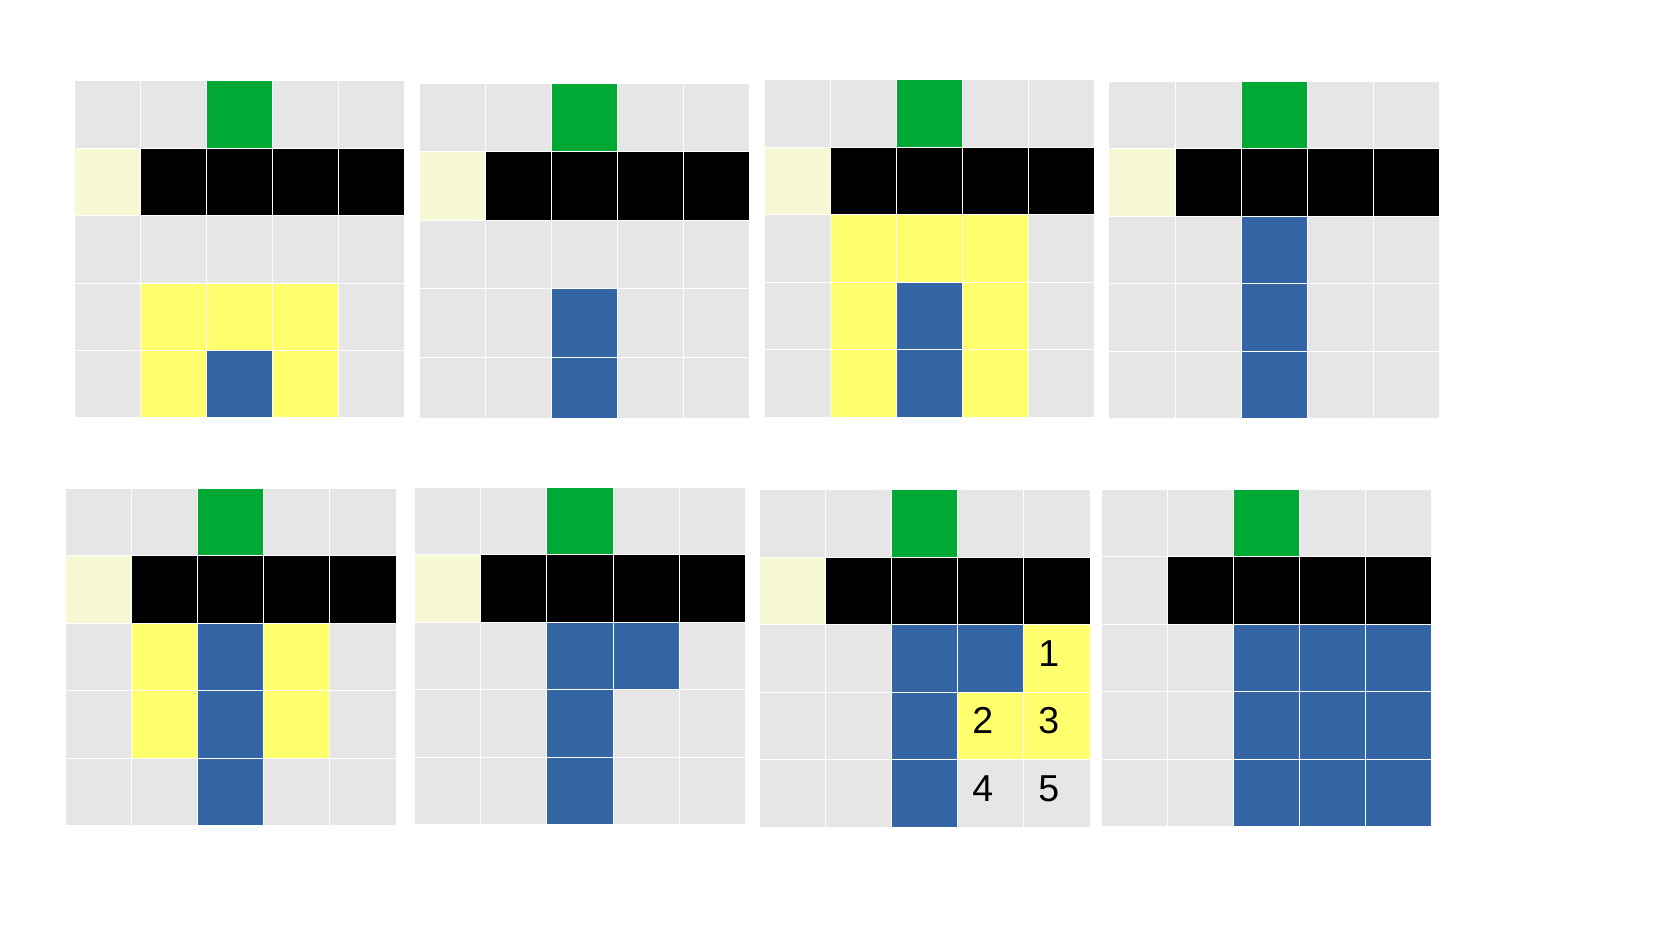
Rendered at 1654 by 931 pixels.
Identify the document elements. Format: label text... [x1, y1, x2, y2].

table_cell [1029, 215, 1094, 282]
table_cell [826, 760, 891, 827]
table_cell [552, 152, 617, 220]
table_header [486, 84, 551, 151]
table_header [330, 489, 396, 555]
table_cell [481, 758, 546, 824]
table_cell [75, 216, 140, 283]
table_header [765, 80, 830, 147]
table_cell [132, 624, 197, 690]
table_header [132, 489, 197, 555]
table_cell [481, 623, 546, 689]
table_cell [760, 625, 825, 692]
table_cell [415, 555, 480, 622]
table_cell [552, 289, 617, 357]
table_header [420, 84, 485, 151]
table_cell 5 [1024, 760, 1090, 827]
table_cell [1102, 692, 1167, 759]
table_cell [339, 351, 404, 417]
table_cell [1168, 625, 1233, 691]
table_cell [1300, 760, 1365, 826]
table_header [481, 488, 546, 554]
table_header [826, 490, 891, 557]
table_cell [66, 624, 131, 690]
table_cell [1366, 760, 1431, 826]
table_cell [420, 152, 485, 220]
table_cell [273, 351, 338, 417]
table_cell [273, 149, 338, 215]
table_cell [680, 758, 745, 824]
table_cell [1029, 283, 1094, 349]
table_cell [1308, 284, 1373, 351]
table_cell [1242, 284, 1307, 351]
table_cell [1168, 692, 1233, 759]
table_cell [66, 759, 131, 825]
table_cell [198, 759, 263, 825]
table_cell [958, 558, 1023, 624]
table_cell [680, 690, 745, 757]
table_cell [897, 350, 962, 417]
table_cell [132, 691, 197, 758]
table_cell [614, 555, 679, 622]
table_header [1024, 490, 1090, 557]
table_cell [1300, 692, 1365, 759]
table_cell [680, 623, 745, 689]
table_cell [765, 148, 830, 214]
table_cell [552, 221, 617, 288]
table_cell [1029, 350, 1094, 417]
table_cell [963, 283, 1028, 349]
table_cell [330, 691, 396, 758]
table_cell [75, 284, 140, 350]
table_cell [486, 221, 551, 288]
table_cell [897, 148, 962, 214]
table_cell [420, 221, 485, 288]
table_header [75, 81, 140, 148]
table_cell [330, 759, 396, 825]
table_header [415, 488, 480, 554]
table_cell [264, 759, 329, 825]
table_cell [141, 149, 206, 215]
table_cell [1300, 625, 1365, 691]
table_cell [264, 691, 329, 758]
table_header [1234, 490, 1299, 556]
table_cell [892, 760, 957, 827]
table_cell [66, 691, 131, 758]
table_cell [618, 358, 683, 418]
table_cell [198, 624, 263, 690]
table_cell [1176, 284, 1241, 351]
table_cell 4 [958, 760, 1023, 827]
table_cell [481, 690, 546, 757]
table_cell [826, 558, 891, 624]
table_cell [1109, 217, 1175, 283]
table_cell [1374, 149, 1439, 216]
table_cell [614, 758, 679, 824]
table_cell [486, 152, 551, 220]
table_cell [1234, 557, 1299, 624]
table_header [1168, 490, 1233, 556]
table_cell [415, 690, 480, 757]
table_cell [1374, 217, 1439, 283]
table_header [207, 81, 272, 148]
table_cell [207, 284, 272, 350]
table_header [552, 84, 617, 151]
table_cell [547, 690, 613, 757]
table_cell [831, 283, 896, 349]
table_cell [330, 556, 396, 623]
table_cell [1308, 149, 1373, 216]
table_cell [339, 284, 404, 350]
table_cell [958, 625, 1023, 692]
table_cell [1242, 352, 1307, 418]
table_cell [618, 289, 683, 357]
table_cell [826, 625, 891, 692]
table_header [273, 81, 338, 148]
table_header [1366, 490, 1431, 556]
table_cell [1168, 557, 1233, 624]
table_cell [680, 555, 745, 622]
table_header [339, 81, 404, 148]
table_header [831, 80, 896, 147]
table_cell [198, 691, 263, 758]
table_cell [831, 215, 896, 282]
table_header [760, 490, 825, 557]
table_header [897, 80, 962, 147]
table_header [614, 488, 679, 554]
table_cell [831, 350, 896, 417]
table_cell [1308, 352, 1373, 418]
table_cell [1242, 149, 1307, 216]
table_cell [330, 624, 396, 690]
table_header [198, 489, 263, 555]
table_header [963, 80, 1028, 147]
table_cell [684, 289, 749, 357]
table_cell [547, 623, 613, 689]
table_cell [1374, 352, 1439, 418]
table_cell [684, 358, 749, 418]
table_cell [132, 759, 197, 825]
table_cell [614, 690, 679, 757]
table_cell [892, 625, 957, 692]
table_cell [826, 693, 891, 759]
table_cell [614, 623, 679, 689]
table_cell 1 [1024, 625, 1090, 692]
table_cell [892, 558, 957, 624]
table_cell [273, 216, 338, 283]
table_header [680, 488, 745, 554]
table_cell [1176, 217, 1241, 283]
table_header [1242, 82, 1307, 148]
table_cell [481, 555, 546, 622]
table_cell [1234, 625, 1299, 691]
table_cell [1109, 284, 1175, 351]
table_cell [75, 149, 140, 215]
table_cell [75, 351, 140, 417]
table_cell [963, 148, 1028, 214]
table_cell [1234, 692, 1299, 759]
table_cell [1374, 284, 1439, 351]
table_cell [963, 215, 1028, 282]
table_cell [765, 350, 830, 417]
table_cell [1366, 692, 1431, 759]
table_header [1029, 80, 1094, 147]
table_cell [547, 758, 613, 824]
table_cell [1176, 352, 1241, 418]
table_header [1102, 490, 1167, 556]
table_cell [415, 758, 480, 824]
table_cell [141, 351, 206, 417]
table_cell [198, 556, 263, 623]
table_cell [1168, 760, 1233, 826]
table_cell [831, 148, 896, 214]
table_cell [552, 358, 617, 418]
table_cell 2 [958, 693, 1023, 759]
table_cell [486, 289, 551, 357]
table_header [958, 490, 1023, 557]
table_cell [486, 358, 551, 418]
table_cell [1102, 557, 1167, 624]
table_cell [1109, 149, 1175, 216]
table_cell [339, 216, 404, 283]
table_cell [207, 216, 272, 283]
table_header [141, 81, 206, 148]
table_cell [339, 149, 404, 215]
table_header [618, 84, 683, 151]
table_cell [1176, 149, 1241, 216]
table_cell [1102, 625, 1167, 691]
table_cell [273, 284, 338, 350]
table_cell [207, 351, 272, 417]
table_cell [760, 558, 825, 624]
table_cell [765, 215, 830, 282]
table_cell [684, 152, 749, 220]
table_cell [897, 215, 962, 282]
table_cell [207, 149, 272, 215]
table_cell [420, 289, 485, 357]
table_cell [264, 624, 329, 690]
table_cell [1102, 760, 1167, 826]
table_cell [760, 760, 825, 827]
table_cell 3 [1024, 693, 1090, 759]
table_cell [264, 556, 329, 623]
table_cell [141, 216, 206, 283]
table_header [1176, 82, 1241, 148]
table_cell [1109, 352, 1175, 418]
table_header [892, 490, 957, 557]
table_cell [420, 358, 485, 418]
table_header [547, 488, 613, 554]
table_cell [1024, 558, 1090, 624]
table_cell [1366, 557, 1431, 624]
table_header [66, 489, 131, 555]
table_header [1374, 82, 1439, 148]
table_cell [141, 284, 206, 350]
table_cell [618, 152, 683, 220]
table_cell [618, 221, 683, 288]
table_header [1308, 82, 1373, 148]
table_cell [963, 350, 1028, 417]
table_cell [892, 693, 957, 759]
table_cell [132, 556, 197, 623]
table_cell [765, 283, 830, 349]
table_cell [415, 623, 480, 689]
table_header [1109, 82, 1175, 148]
table_cell [760, 693, 825, 759]
table_cell [1029, 148, 1094, 214]
table_cell [897, 283, 962, 349]
table_cell [547, 555, 613, 622]
table_header [1300, 490, 1365, 556]
table_cell [1366, 625, 1431, 691]
table_cell [1234, 760, 1299, 826]
table_cell [1300, 557, 1365, 624]
table_cell [1242, 217, 1307, 283]
table_cell [1308, 217, 1373, 283]
table_cell [66, 556, 131, 623]
table_header [684, 84, 749, 151]
table_header [264, 489, 329, 555]
table_cell [684, 221, 749, 288]
